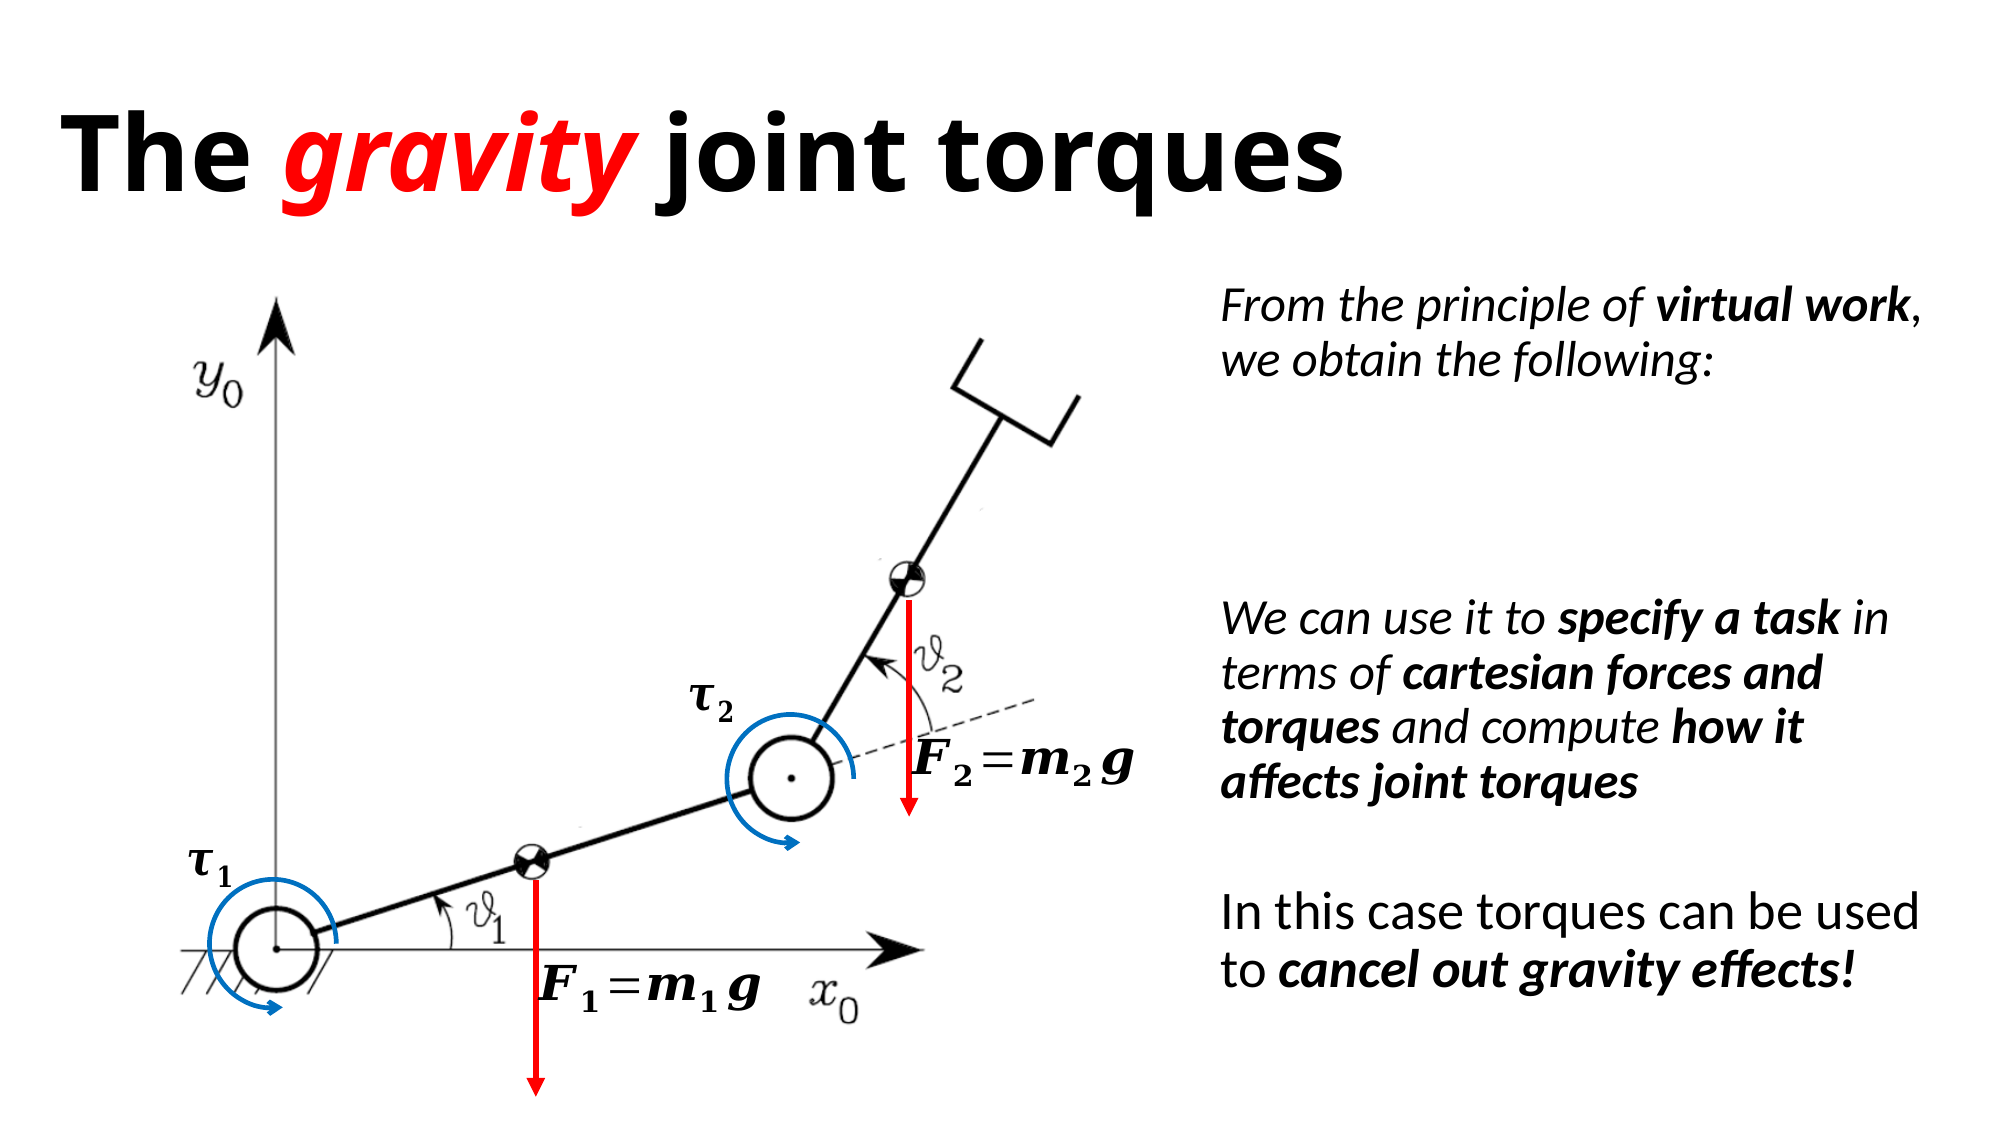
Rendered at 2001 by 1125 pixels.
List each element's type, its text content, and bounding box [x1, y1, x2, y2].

picture [173, 261, 1119, 1084]
text_box The gravity joint torques [0, 10, 1454, 222]
